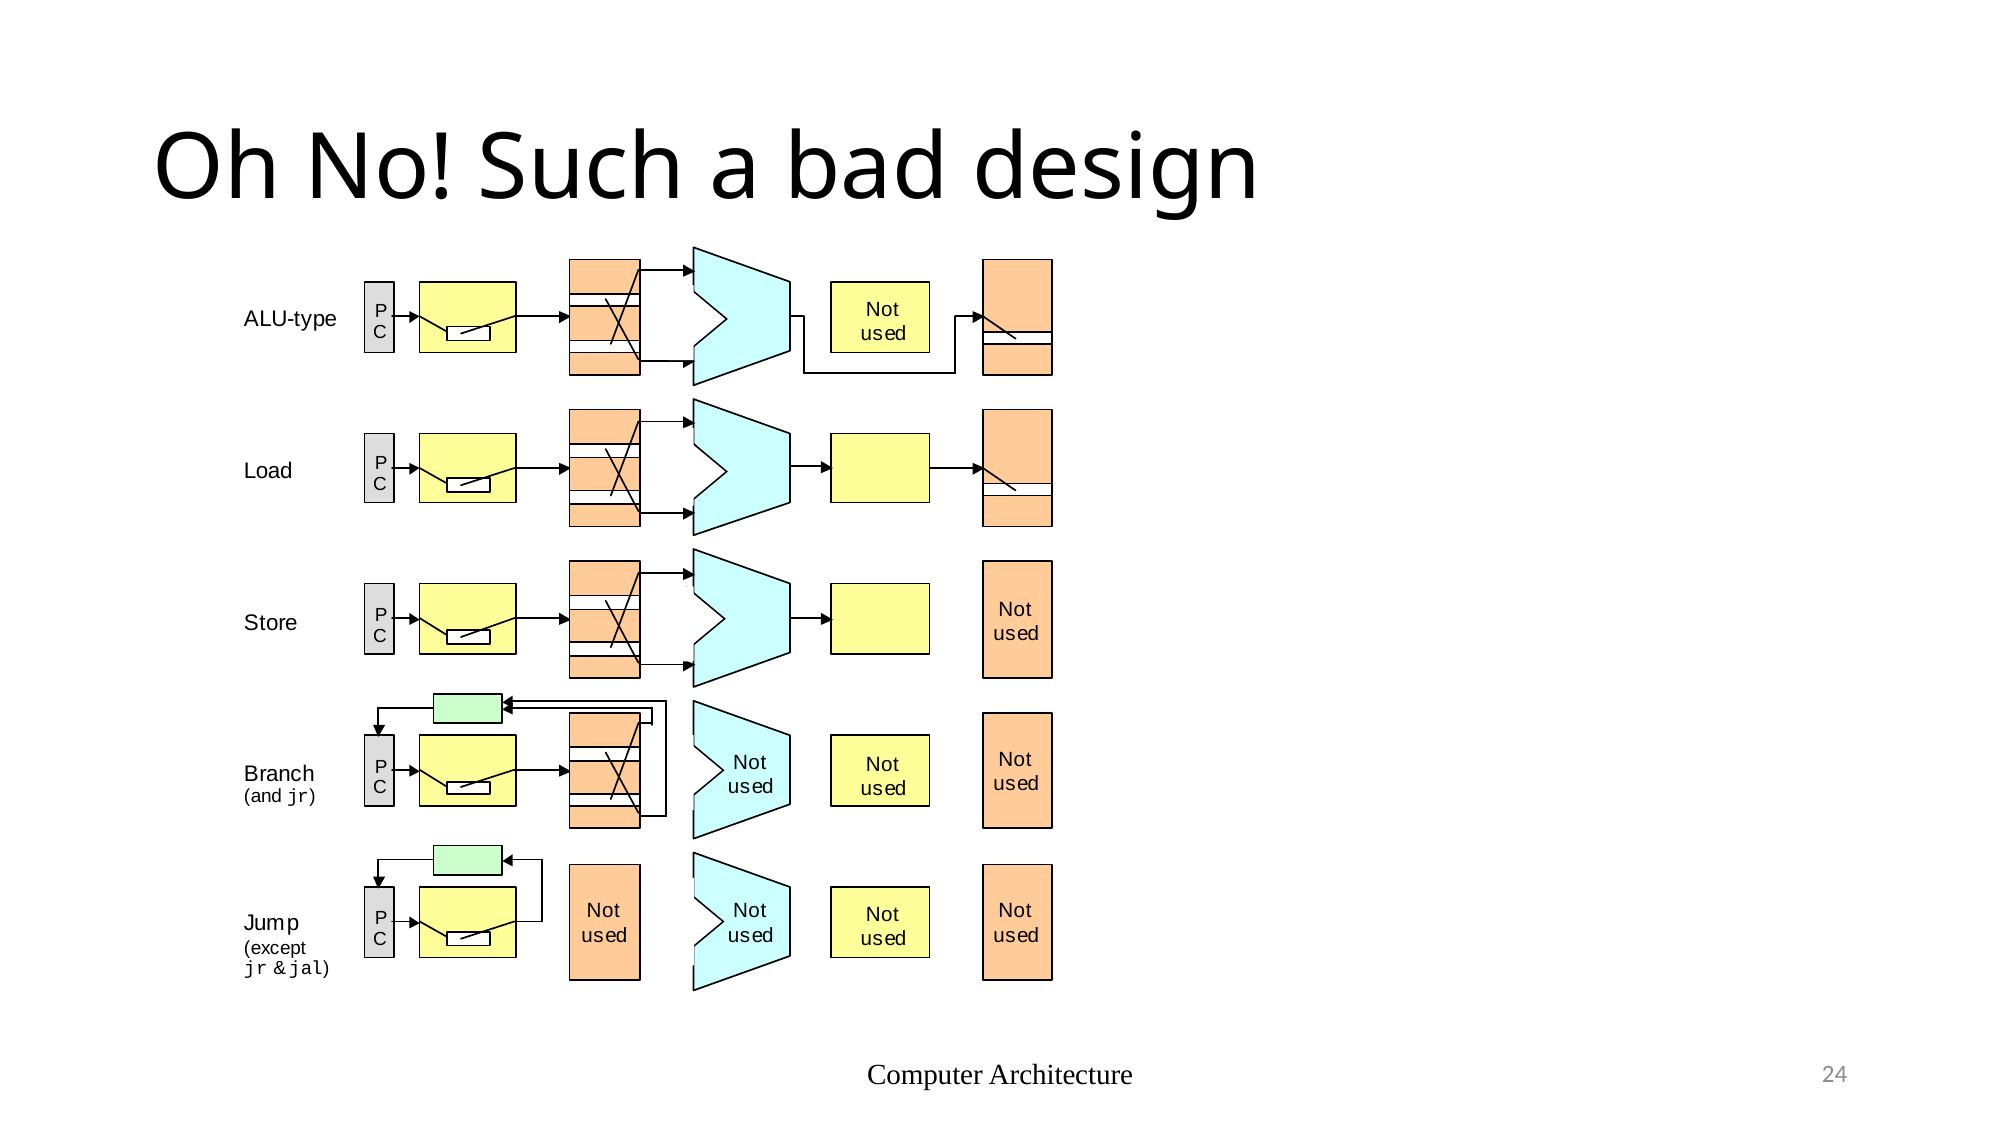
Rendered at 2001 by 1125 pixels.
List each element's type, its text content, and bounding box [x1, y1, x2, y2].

footer Computer Architecture [662, 1042, 1338, 1103]
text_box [668, 285, 727, 966]
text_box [226, 240, 1099, 996]
slide_number 24 [1412, 1042, 1863, 1103]
title Oh No! Such a bad design [137, 59, 1863, 278]
